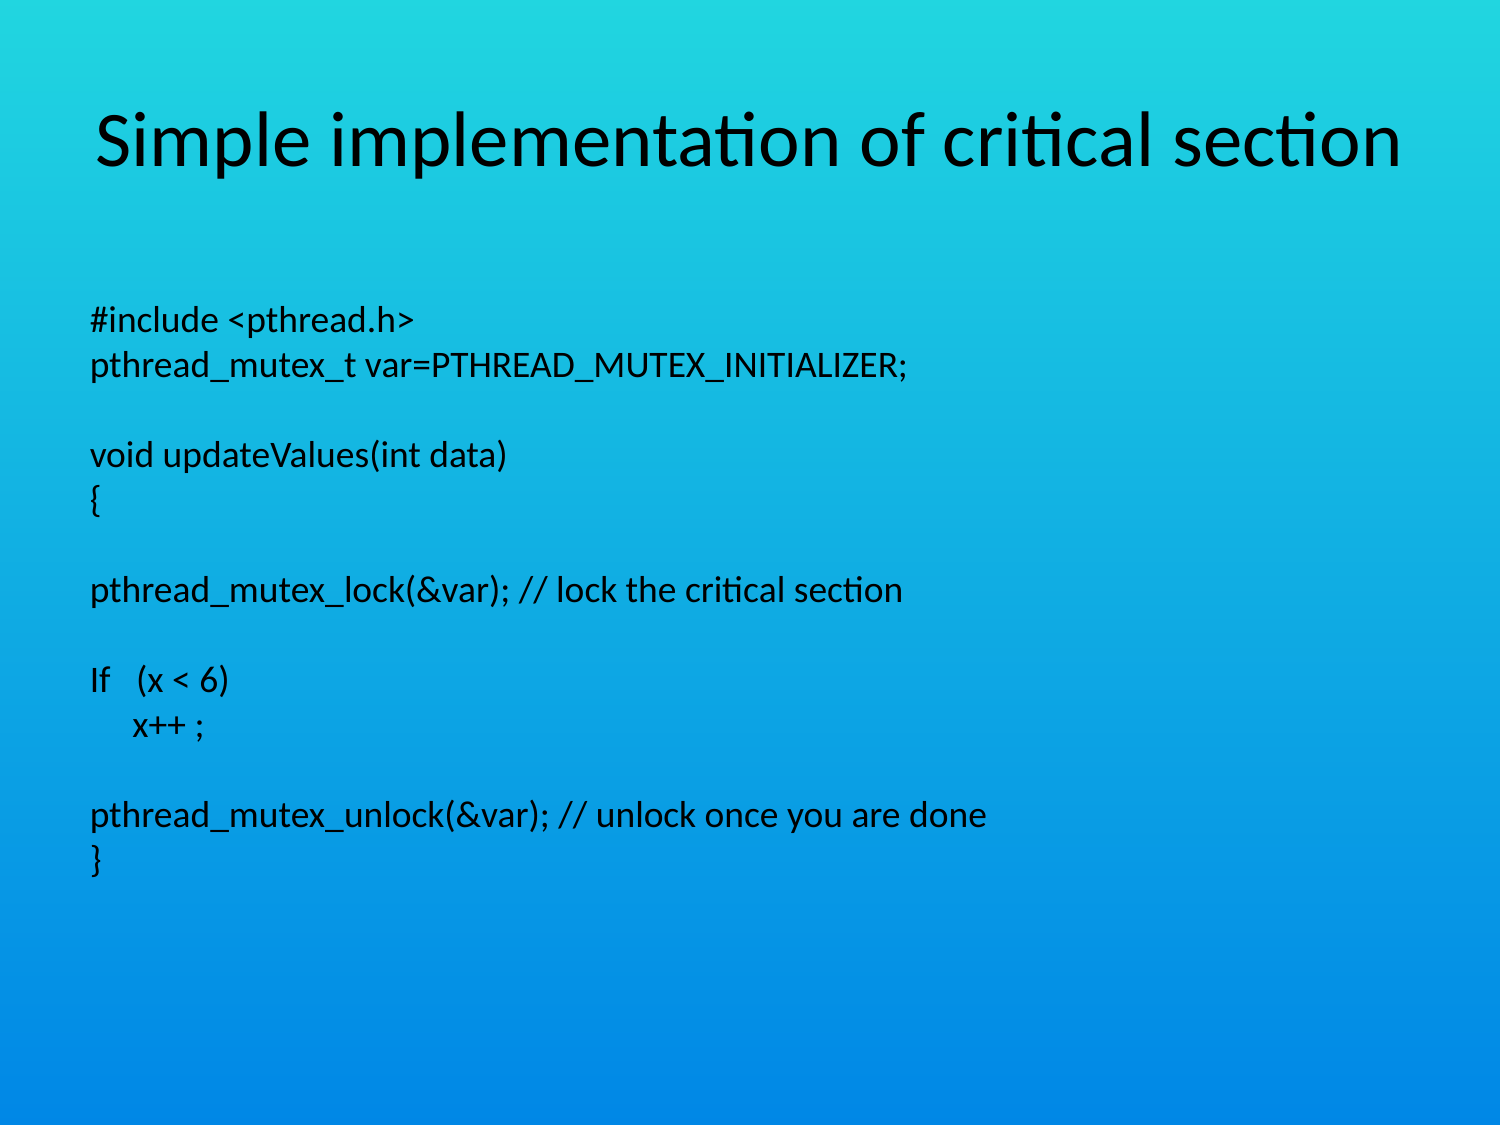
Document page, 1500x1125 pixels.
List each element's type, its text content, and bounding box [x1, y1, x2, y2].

text_box #include <pthread.h> pthread_mutex_t var=PTHREAD_MUTEX_INITIALIZER; void updateValues(int data) { pthread_mutex_lock(&var); // lock the critical section If (x < 6) x++ ; pthread_mutex_unlock(&var); // unlock once you are done } [74, 287, 1438, 933]
title Simple implementation of critical section [75, 45, 1425, 225]
